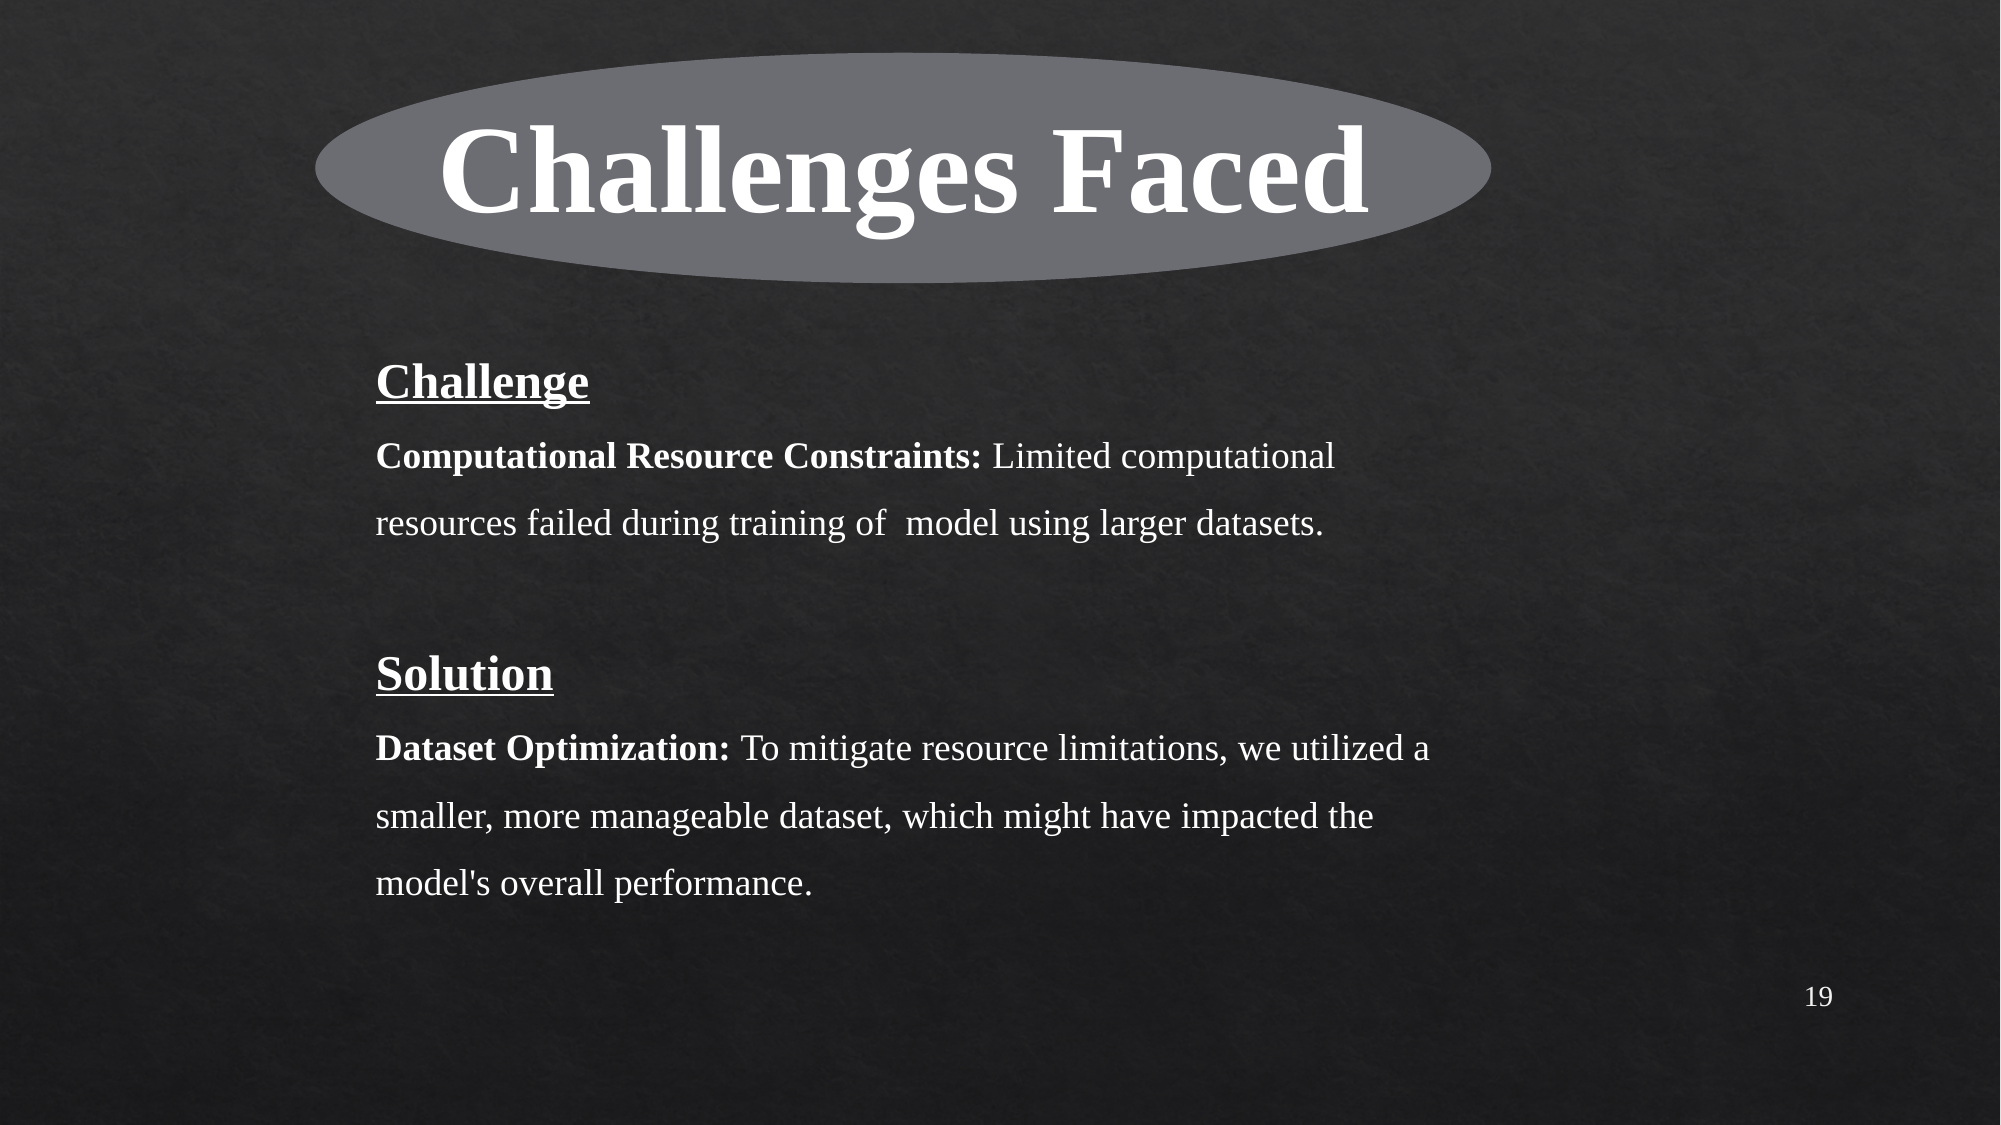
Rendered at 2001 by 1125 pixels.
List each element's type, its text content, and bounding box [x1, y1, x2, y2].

text_box [464, 246, 1342, 285]
text_box [313, 100, 422, 236]
text_box [1420, 111, 1493, 225]
text_box Challenge Computational Resource Constraints: Limited computational resources failed during training of model using larger datasets. Solution Dataset Optimization: To mitigate resource limitations, we utilized a smaller, more manageable dataset, which might have impacted the model's overall performance. [360, 310, 1492, 911]
slide_number 19 [1724, 965, 1849, 1025]
text_box Challenges Faced [422, 80, 1420, 246]
text_box [515, 51, 1291, 80]
